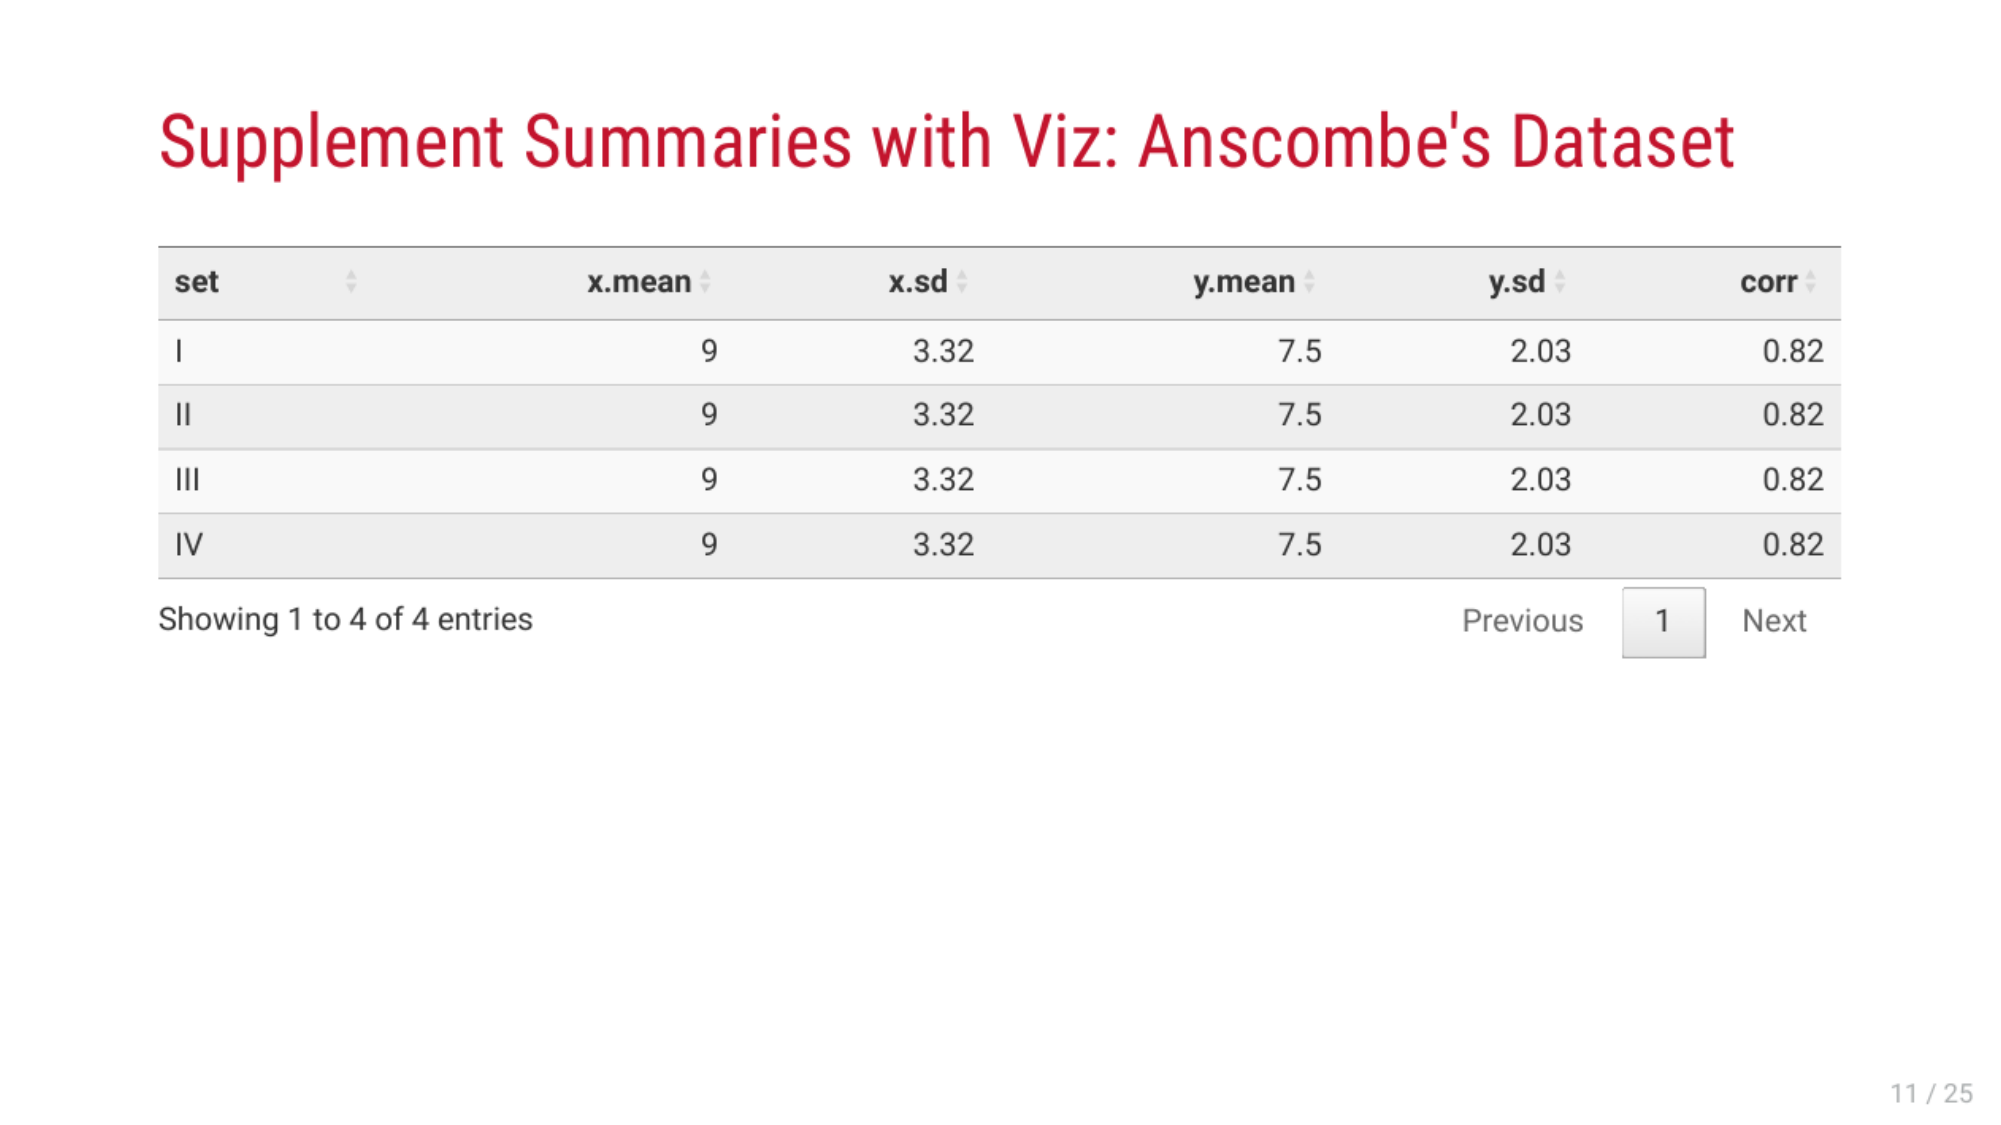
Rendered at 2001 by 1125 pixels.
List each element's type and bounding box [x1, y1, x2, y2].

list [0, 0, 2000, 1125]
